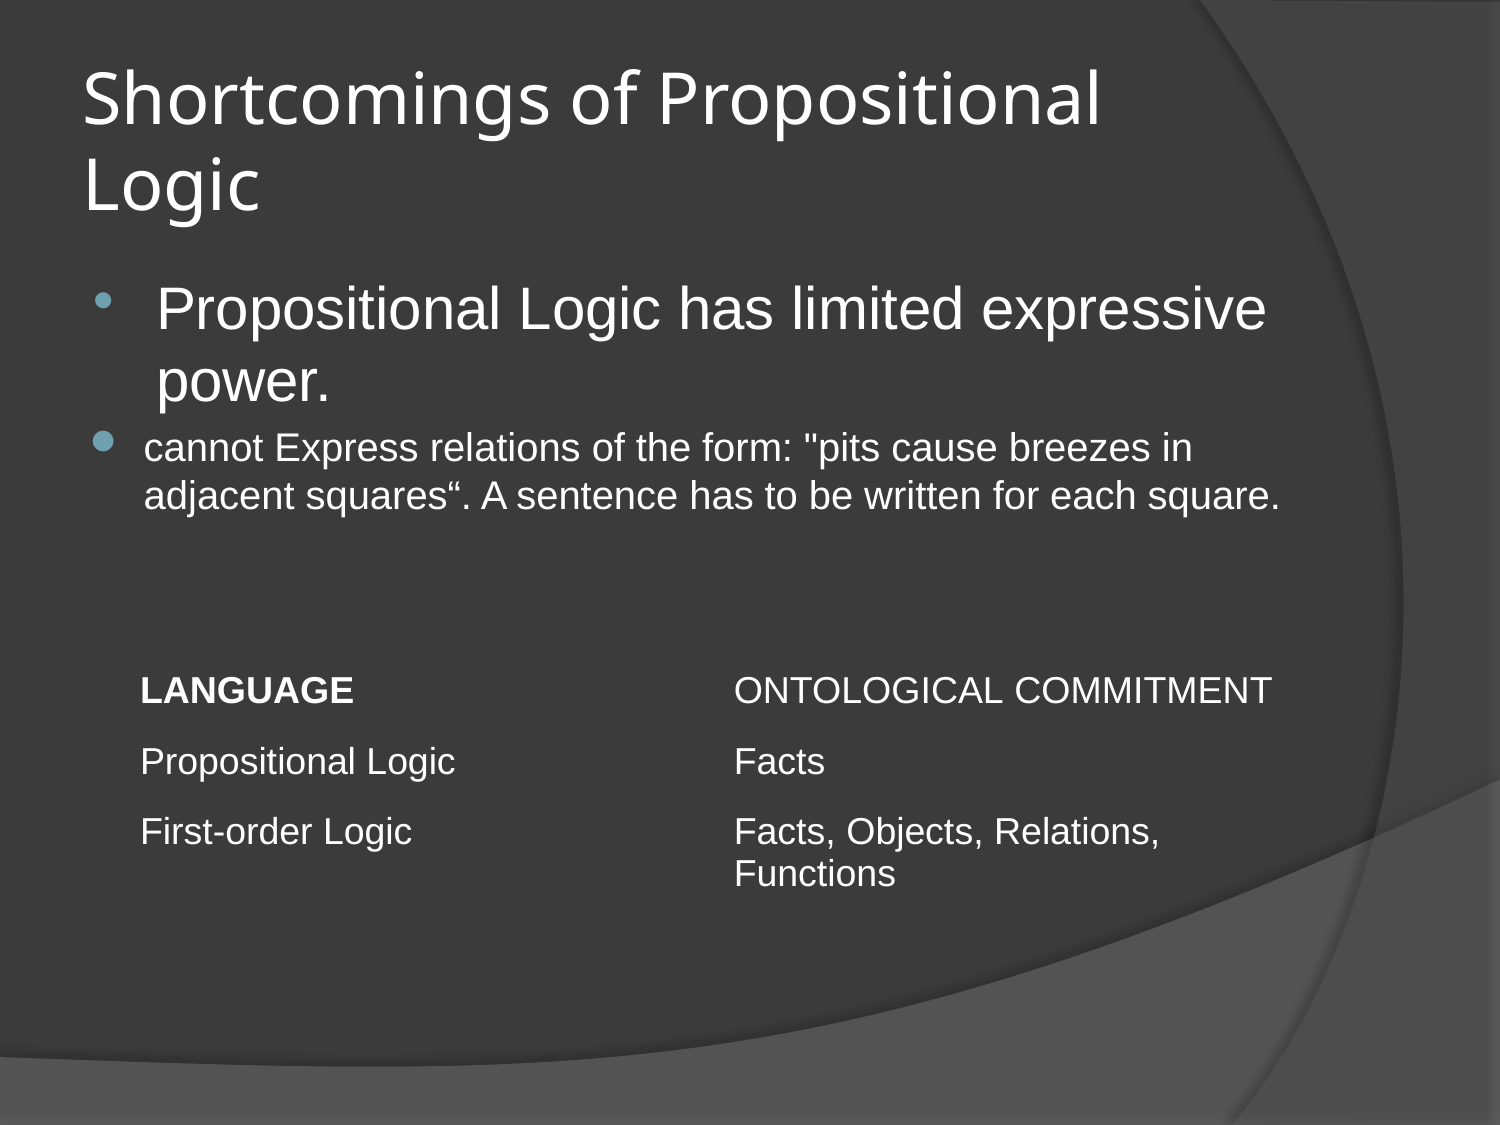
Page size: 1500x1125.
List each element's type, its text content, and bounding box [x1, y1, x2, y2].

list Propositional Logic has limited expressive power. cannot Express relations of the form: "pits cause breezes in adjacent squares“. A sentence has to be written for each square. [75, 262, 1300, 1005]
table_cell Facts, Objects, Relations, Functions [719, 803, 1313, 902]
table_cell Propositional Logic [125, 733, 719, 803]
table_header LANGUAGE [125, 662, 719, 733]
table_cell Facts [719, 733, 1313, 803]
table_cell First-order Logic [125, 803, 719, 902]
table_header ONTOLOGICAL COMMITMENT [719, 662, 1313, 733]
title Shortcomings of Propositional Logic [75, 45, 1300, 233]
